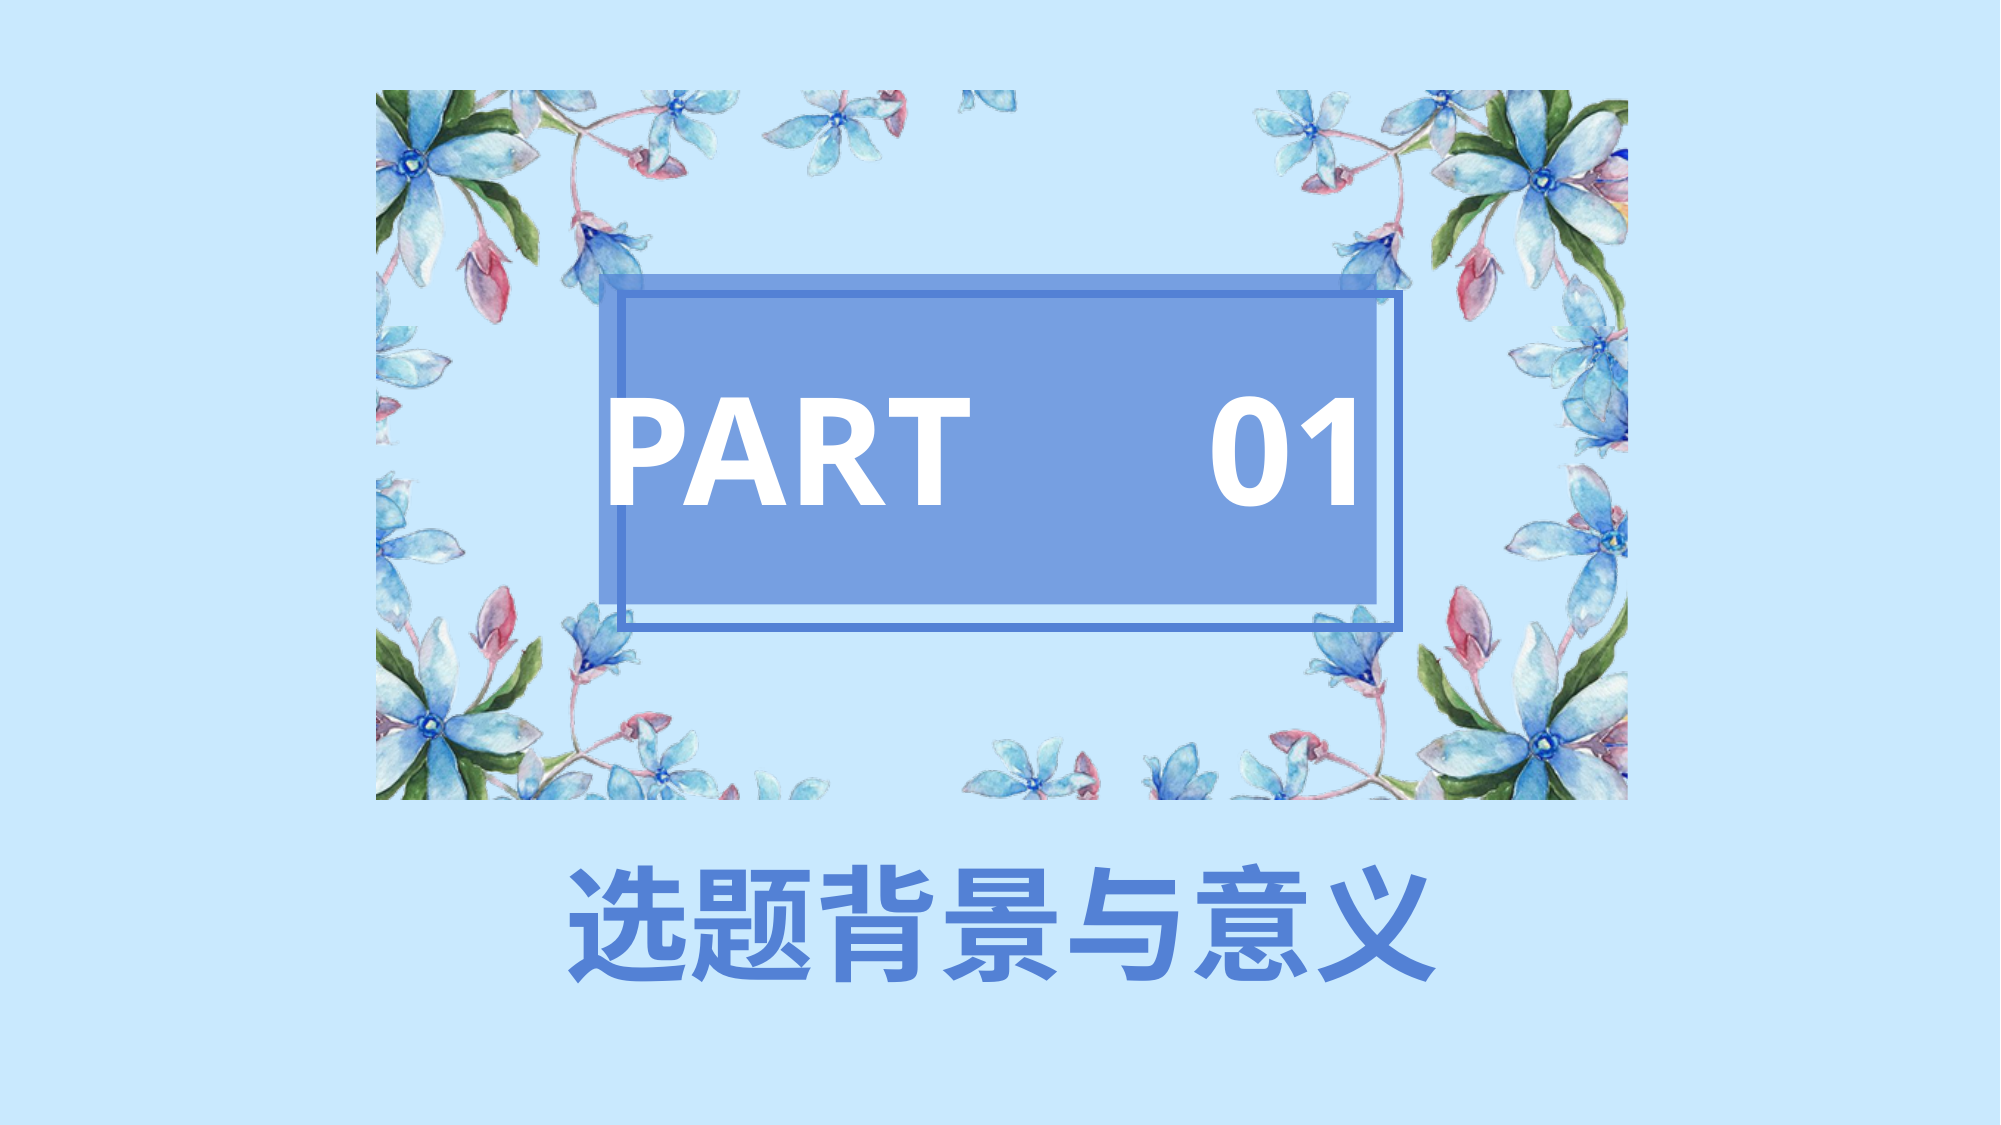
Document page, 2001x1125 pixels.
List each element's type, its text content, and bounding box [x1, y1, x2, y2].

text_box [376, 90, 1629, 800]
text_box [598, 273, 1399, 628]
text_box 选题背景与意义 [549, 839, 1455, 1005]
